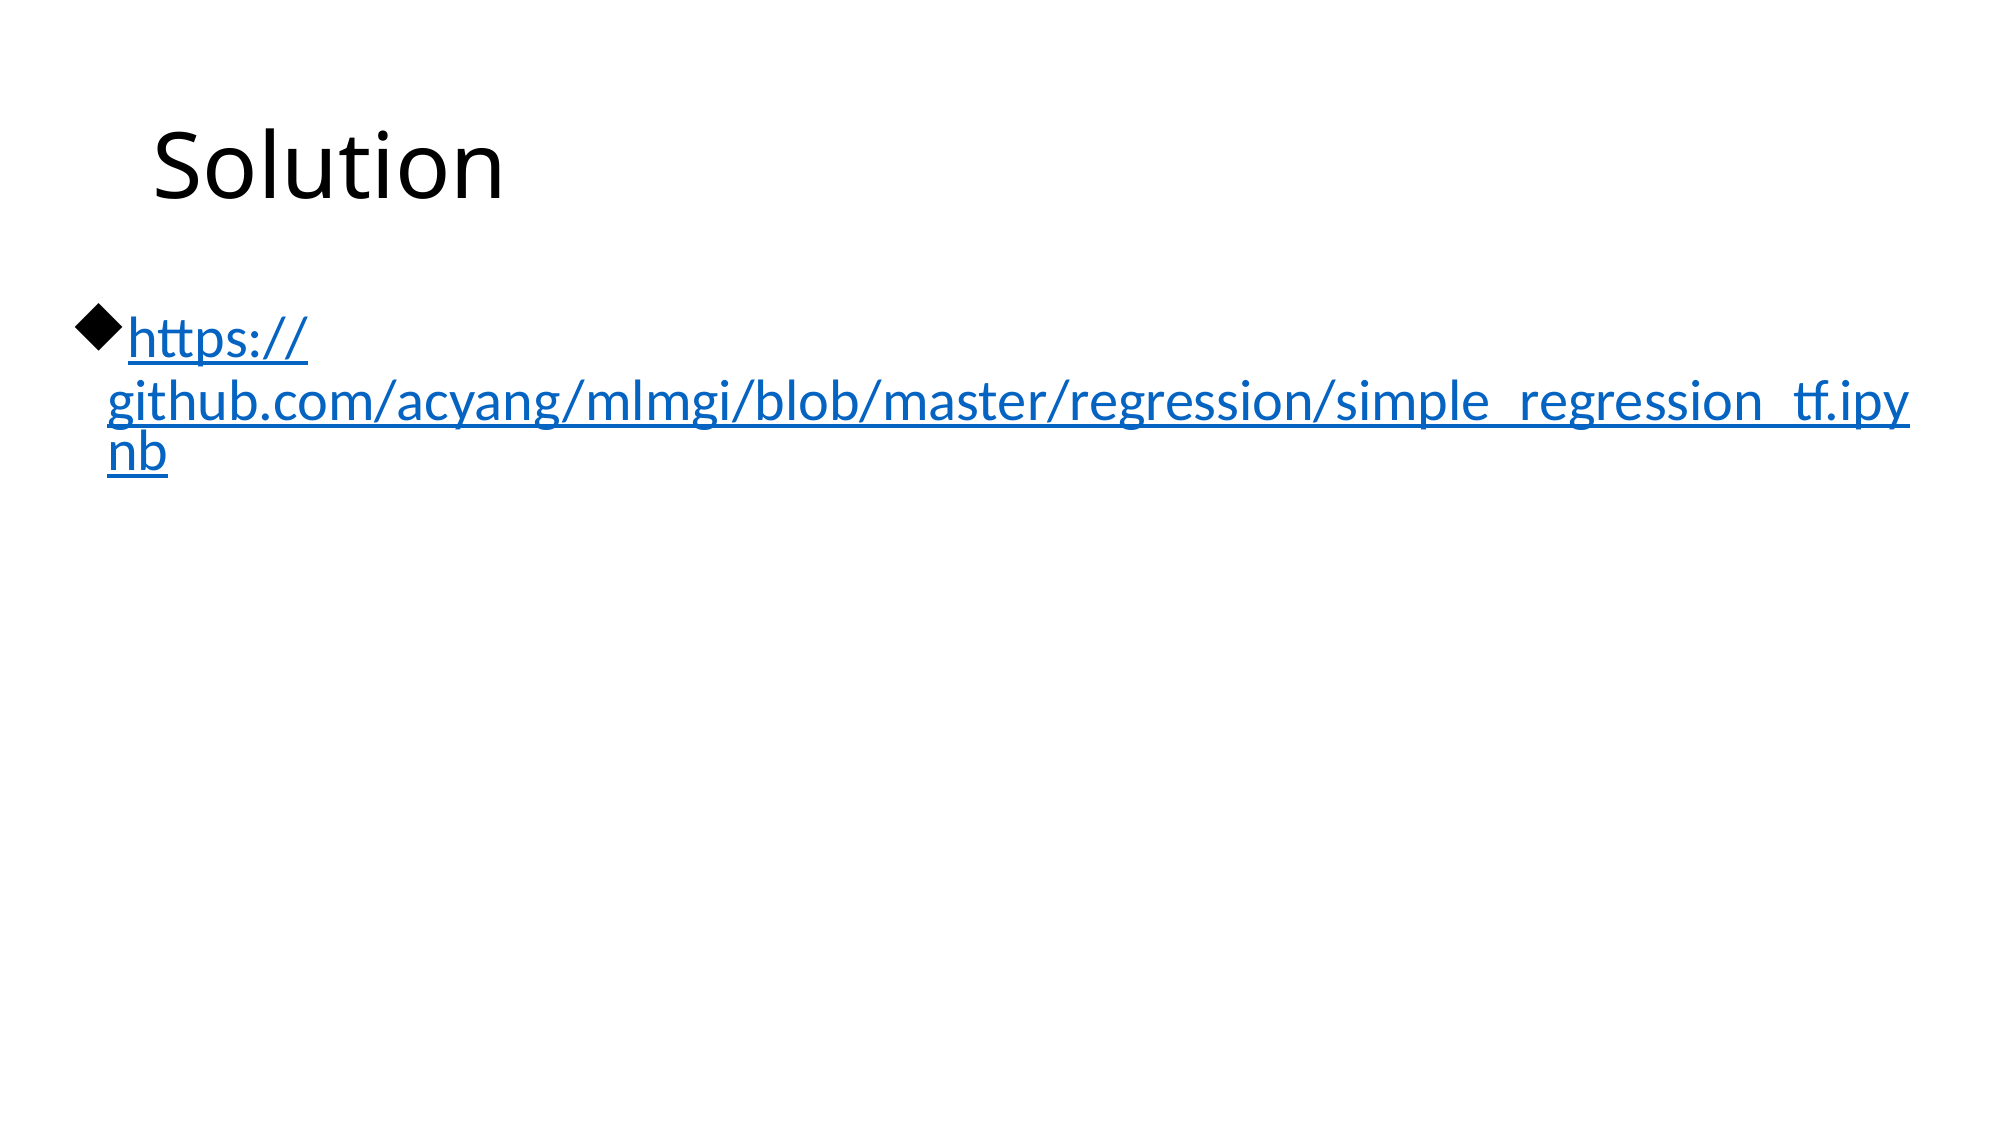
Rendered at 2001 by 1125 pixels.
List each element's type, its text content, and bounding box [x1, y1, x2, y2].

title Solution [137, 59, 1863, 278]
list https://github.com/acyang/mlmgi/blob/master/regression/simple_regression_tf.ipynb [54, 299, 1948, 1014]
